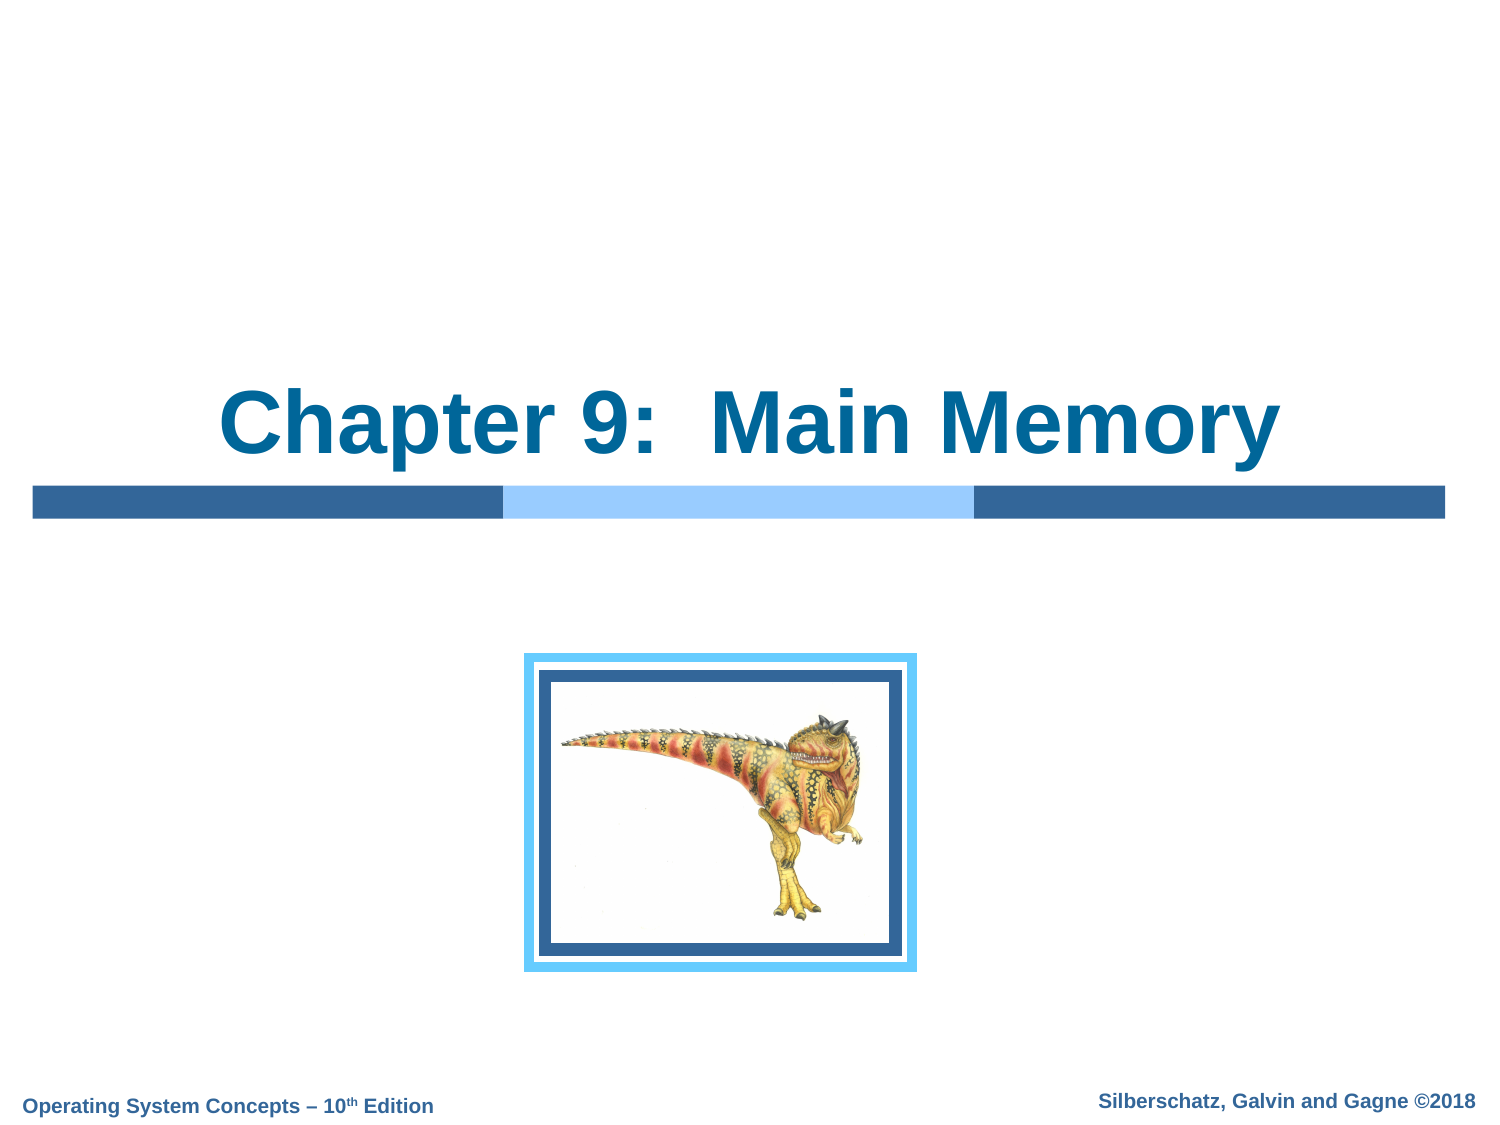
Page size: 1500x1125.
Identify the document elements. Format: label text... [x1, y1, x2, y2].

title Chapter 9: Main Memory [112, 130, 1388, 480]
picture [551, 682, 889, 943]
